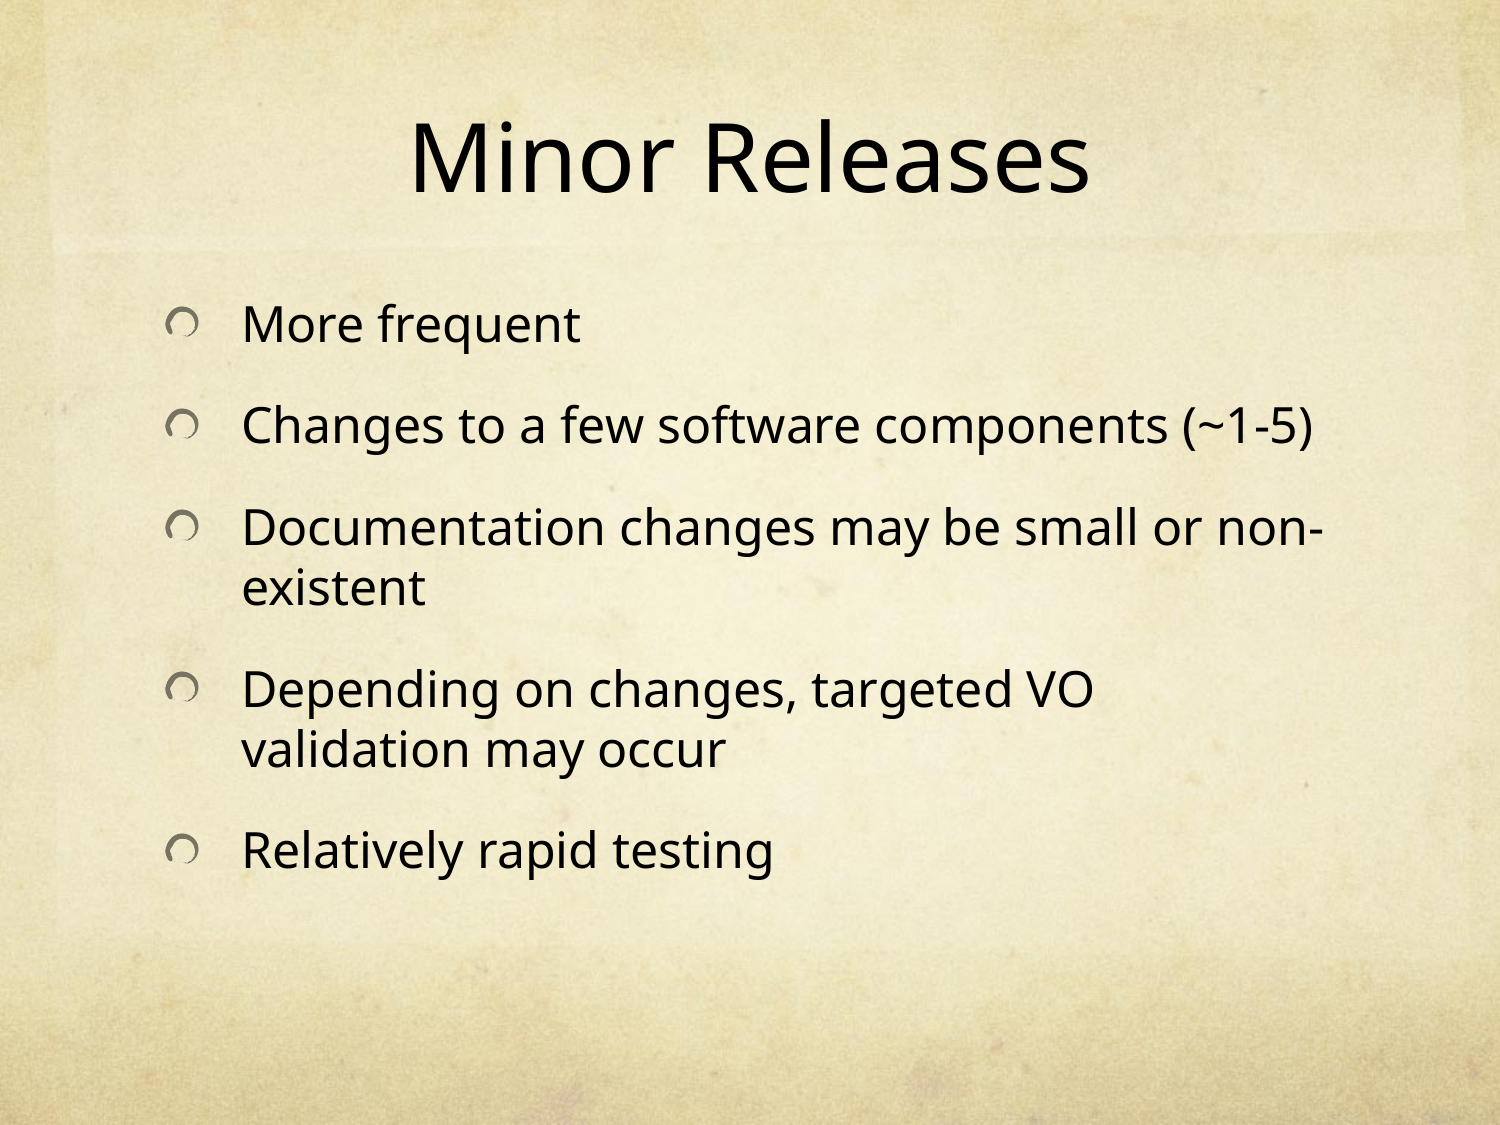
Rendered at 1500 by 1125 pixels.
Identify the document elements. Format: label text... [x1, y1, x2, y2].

picture [0, 0, 1500, 1125]
title Minor Releases [150, 82, 1350, 225]
list More frequent Changes to a few software components (~1-5) Documentation changes may be small or non-existent Depending on changes, targeted VO validation may occur Relatively rapid testing [150, 284, 1350, 950]
